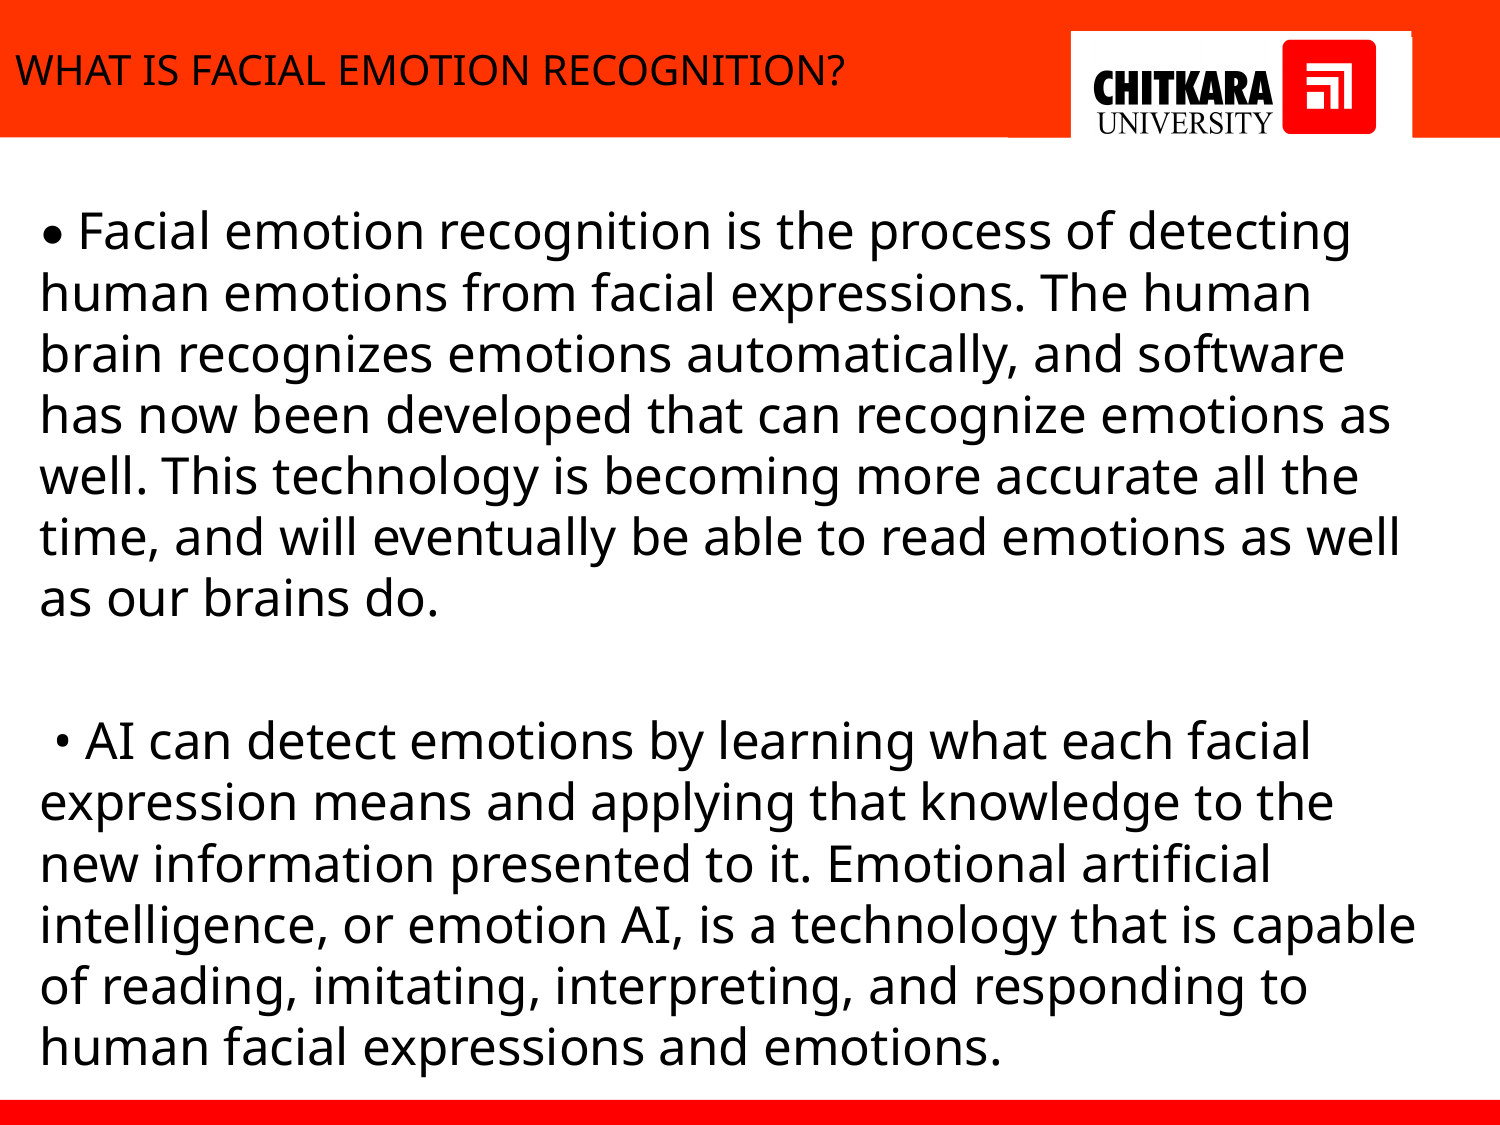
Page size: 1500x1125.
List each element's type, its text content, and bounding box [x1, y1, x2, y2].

title WHAT IS FACIAL EMOTION RECOGNITION? [0, 0, 1451, 138]
list • Facial emotion recognition is the process of detecting human emotions from facial expressions. The human brain recognizes emotions automatically, and software has now been developed that can recognize emotions as well. This technology is becoming more accurate all the time, and will eventually be able to read emotions as well as our brains do. • AI can detect emotions by learning what each facial expression means and applying that knowledge to the new information presented to it. Emotional artificial intelligence, or emotion AI, is a technology that is capable of reading, imitating, interpreting, and responding to human facial expressions and emotions. [24, 191, 1451, 934]
